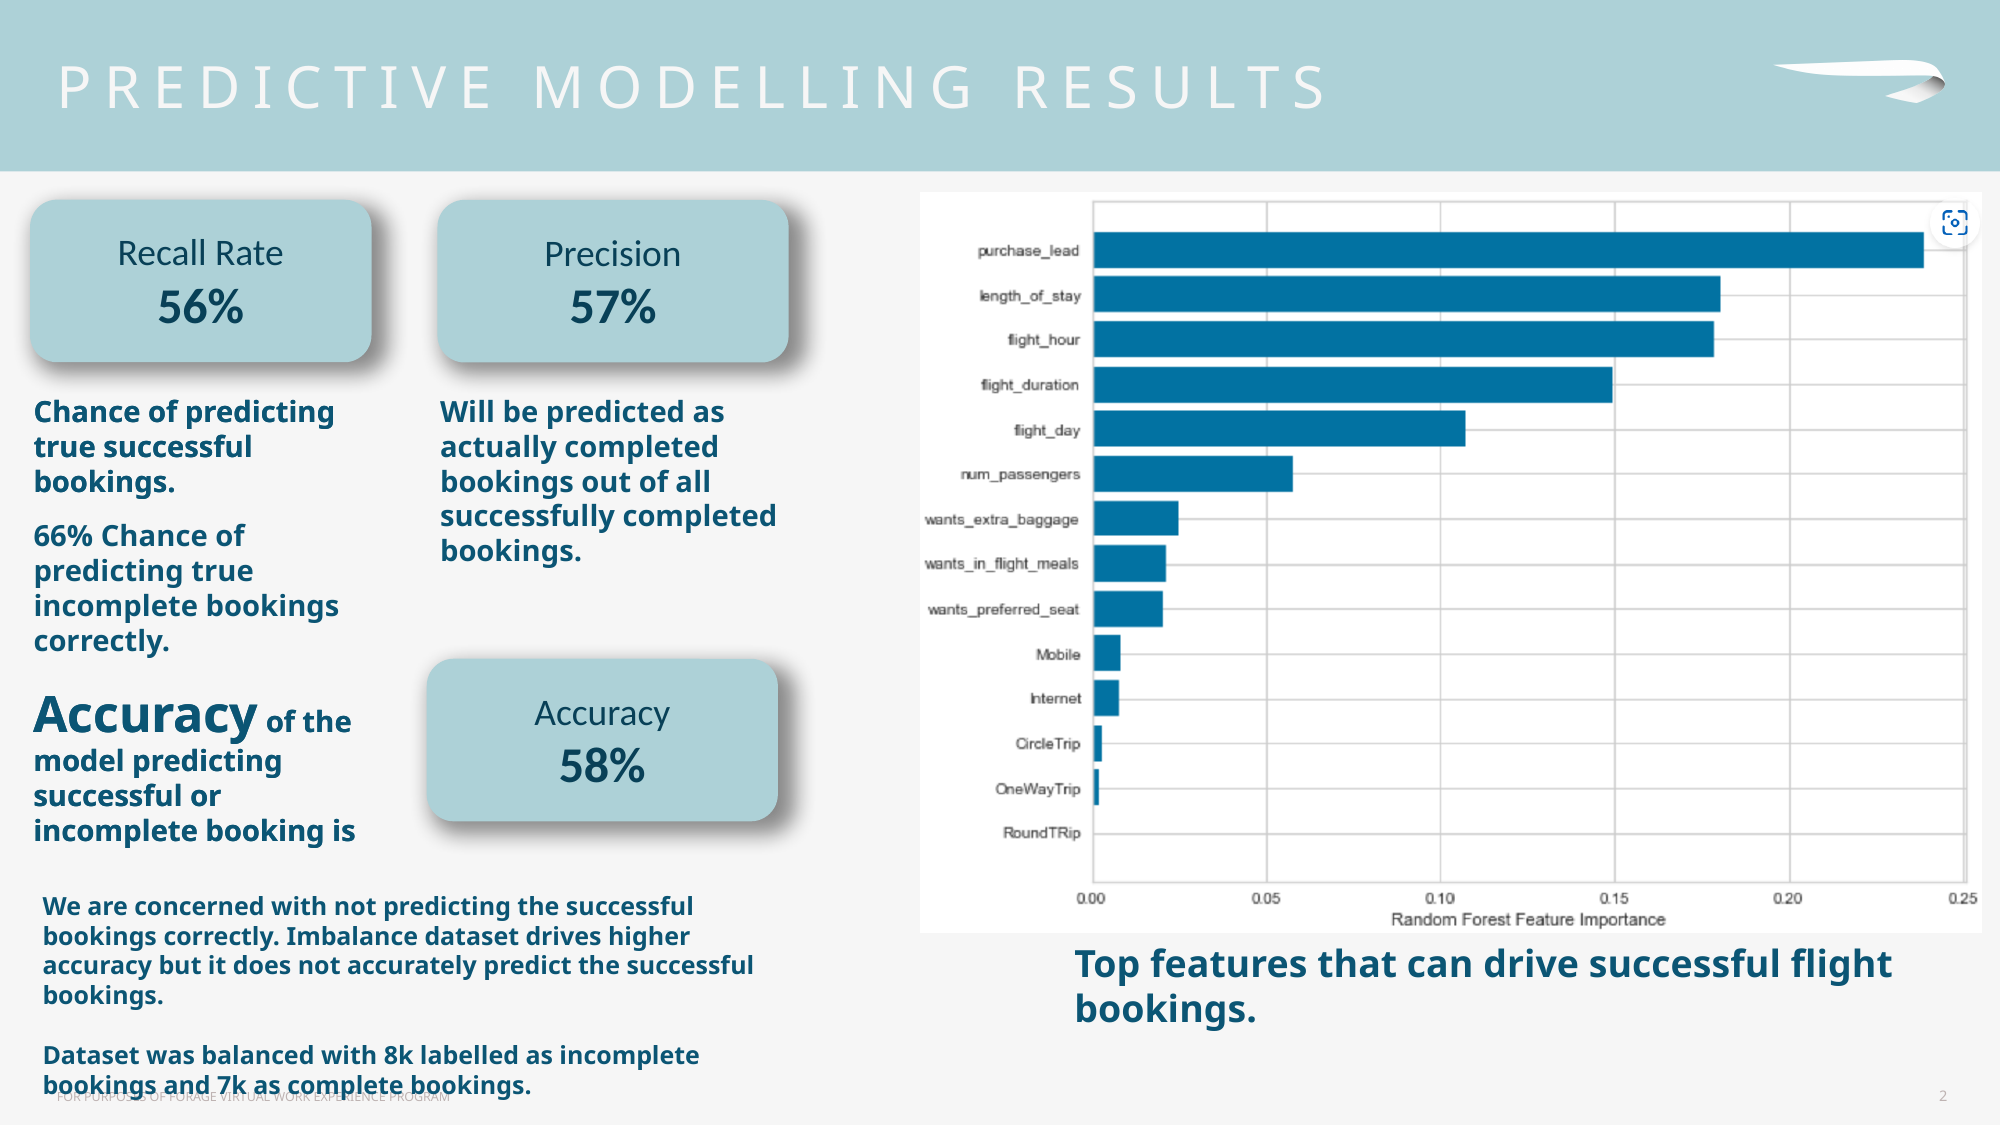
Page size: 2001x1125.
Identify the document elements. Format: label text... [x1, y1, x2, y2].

text_box Will be predicted as actually completed bookings out of all successfully completed bookings. [425, 385, 802, 578]
text_box Recall Rate 56% [28, 198, 373, 364]
text_box We are concerned with not predicting the successful bookings correctly. Imbalance dataset drives higher accuracy but it does not accurately predict the successful bookings. Dataset was balanced with 8k labelled as incomplete bookings and 7k as complete bookings. [27, 882, 802, 1072]
text_box 66% Chance of predicting true incomplete bookings correctly. [18, 510, 372, 635]
picture [1773, 60, 1945, 103]
title Predictive modelling results [56, 53, 1500, 126]
text_box Chance of predicting true successful bookings. [18, 385, 372, 510]
text_box Accuracy 58% [425, 657, 779, 823]
picture [920, 192, 1982, 933]
text_box Top features that can drive successful flight bookings. [1059, 932, 2000, 991]
text_box Precision 57% [436, 198, 790, 364]
text_box Accuracy of the model predicting successful or incomplete booking is [18, 675, 395, 806]
